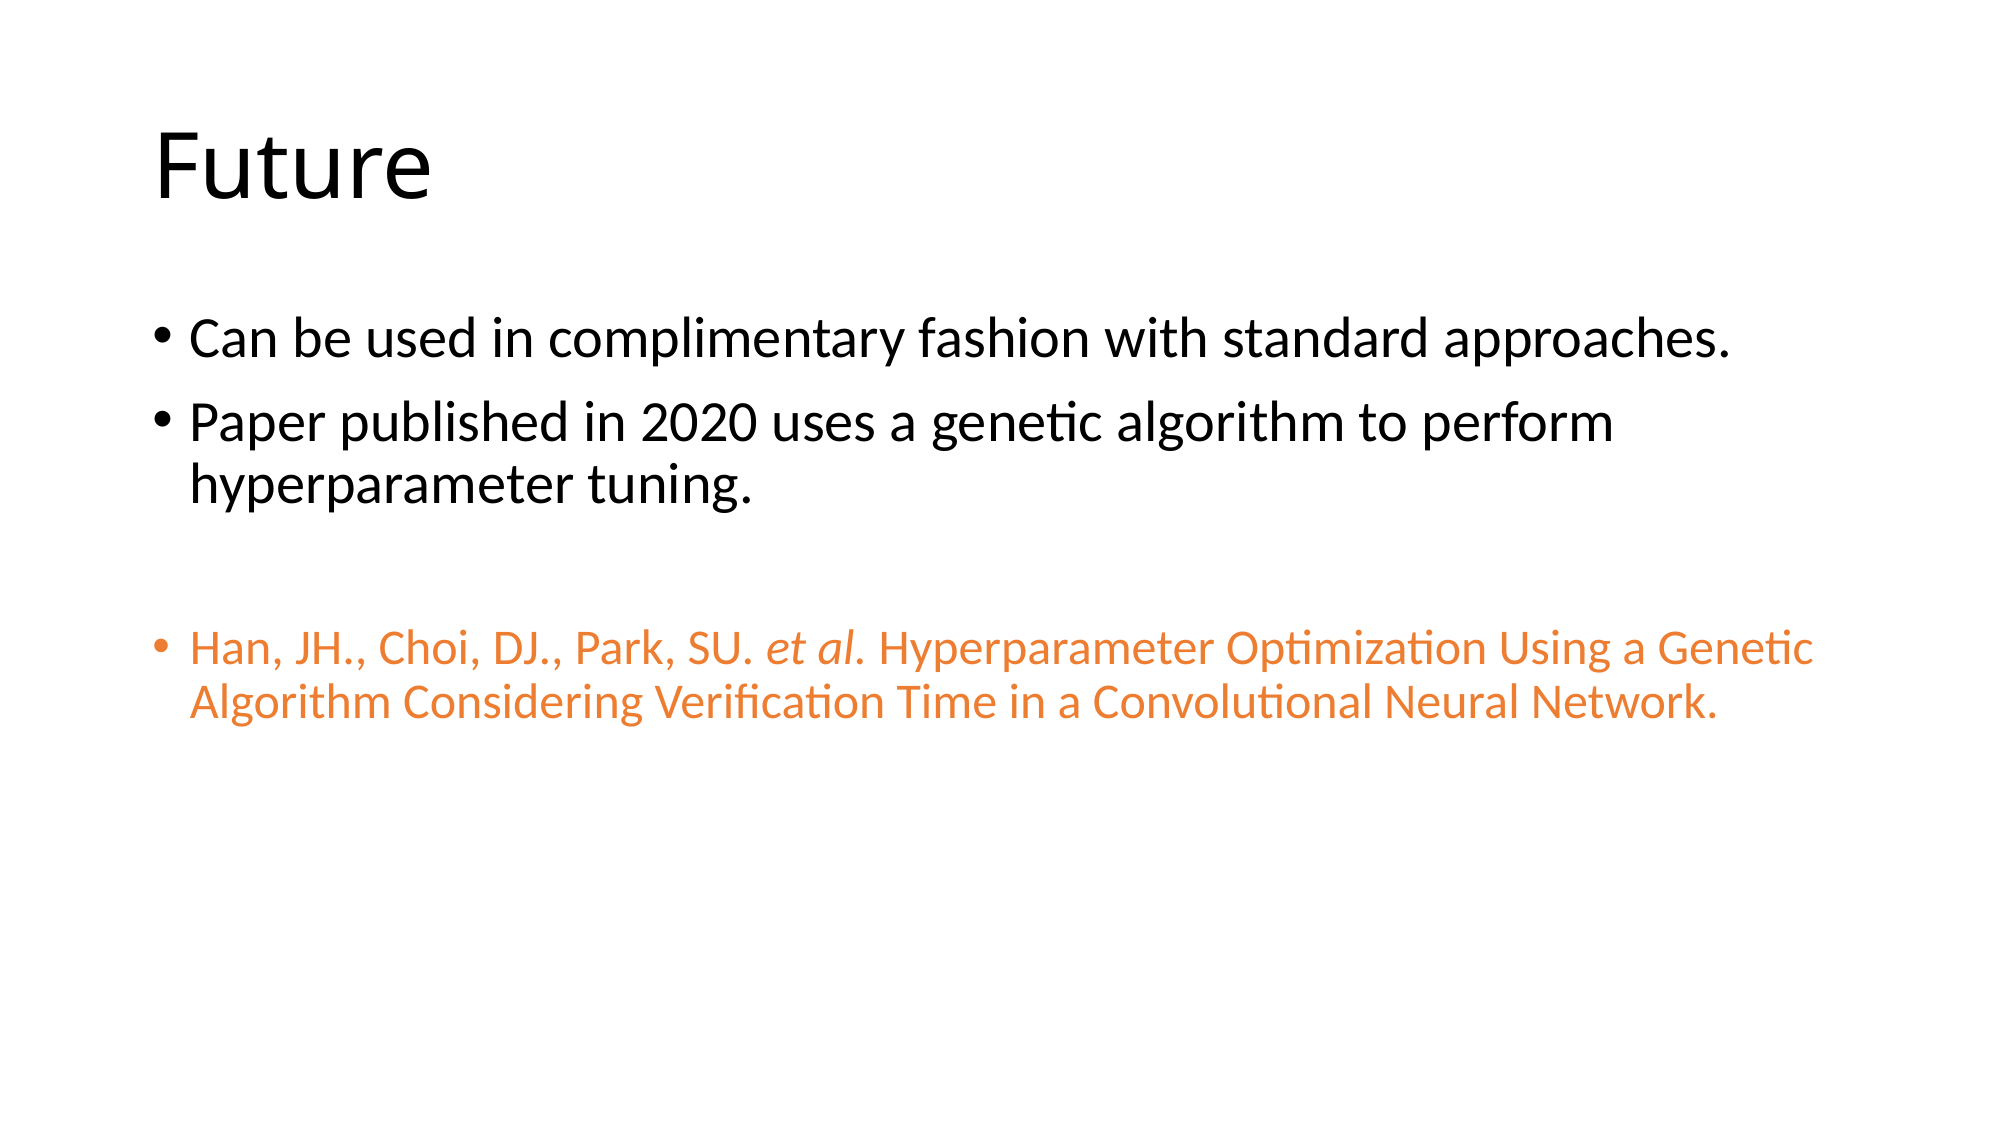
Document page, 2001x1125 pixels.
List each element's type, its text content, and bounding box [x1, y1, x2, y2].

list Can be used in complimentary fashion with standard approaches. Paper published in 2020 uses a genetic algorithm to perform hyperparameter tuning. Han, JH., Choi, DJ., Park, SU. et al. Hyperparameter Optimization Using a Genetic Algorithm Considering Verification Time in a Convolutional Neural Network. [137, 299, 1863, 1014]
title Future [137, 59, 1863, 278]
